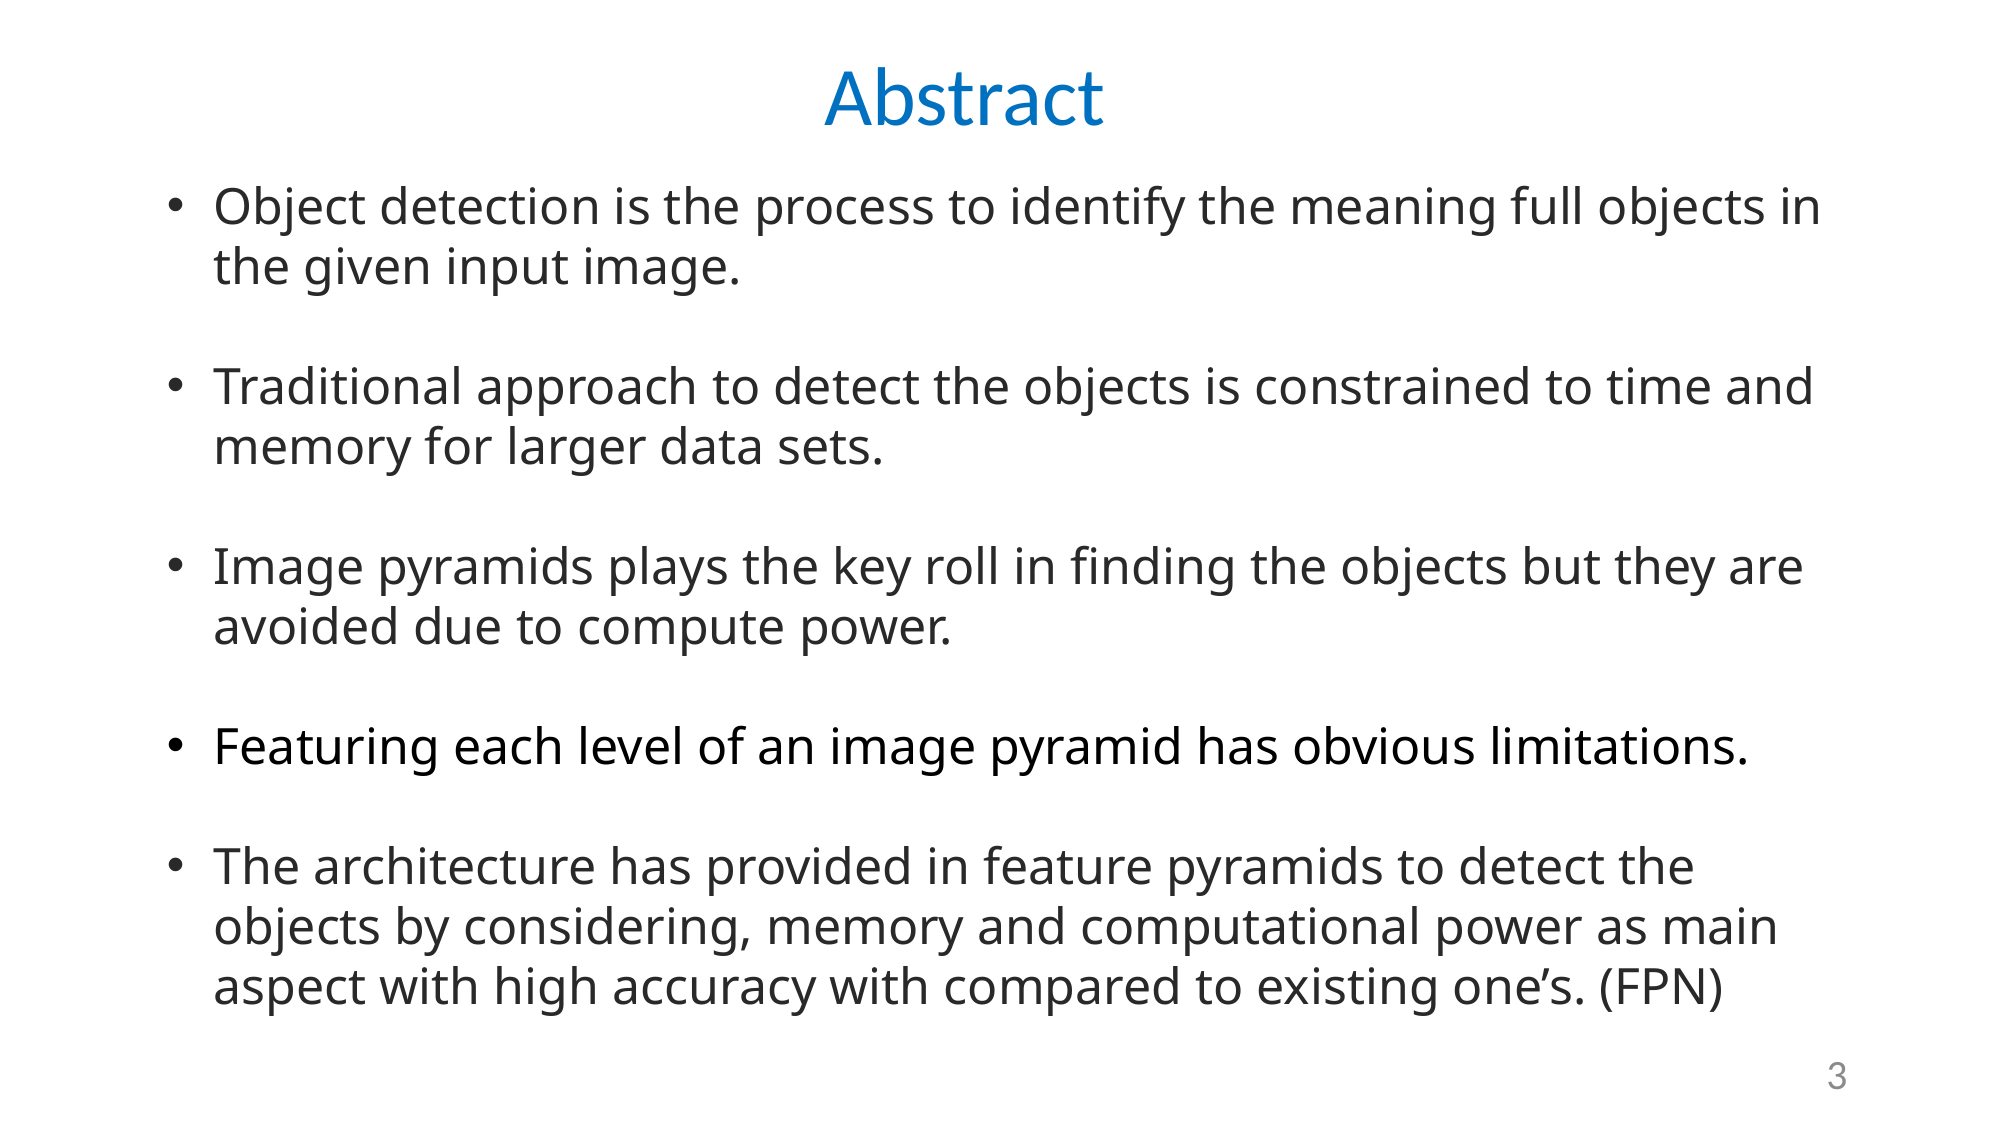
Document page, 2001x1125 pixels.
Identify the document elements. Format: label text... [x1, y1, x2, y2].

slide_number 3 [1412, 1042, 1863, 1103]
text_box Object detection is the process to identify the meaning full objects in the given input image. Traditional approach to detect the objects is constrained to time and memory for larger data sets. Image pyramids plays the key roll in finding the objects but they are avoided due to compute power. Featuring each level of an image pyramid has obvious limitations. The architecture has provided in feature pyramids to detect the objects by considering, memory and computational power as main aspect with high accuracy with compared to existing one’s. (FPN) [152, 166, 1848, 1082]
text_box Abstract [809, 34, 1152, 149]
